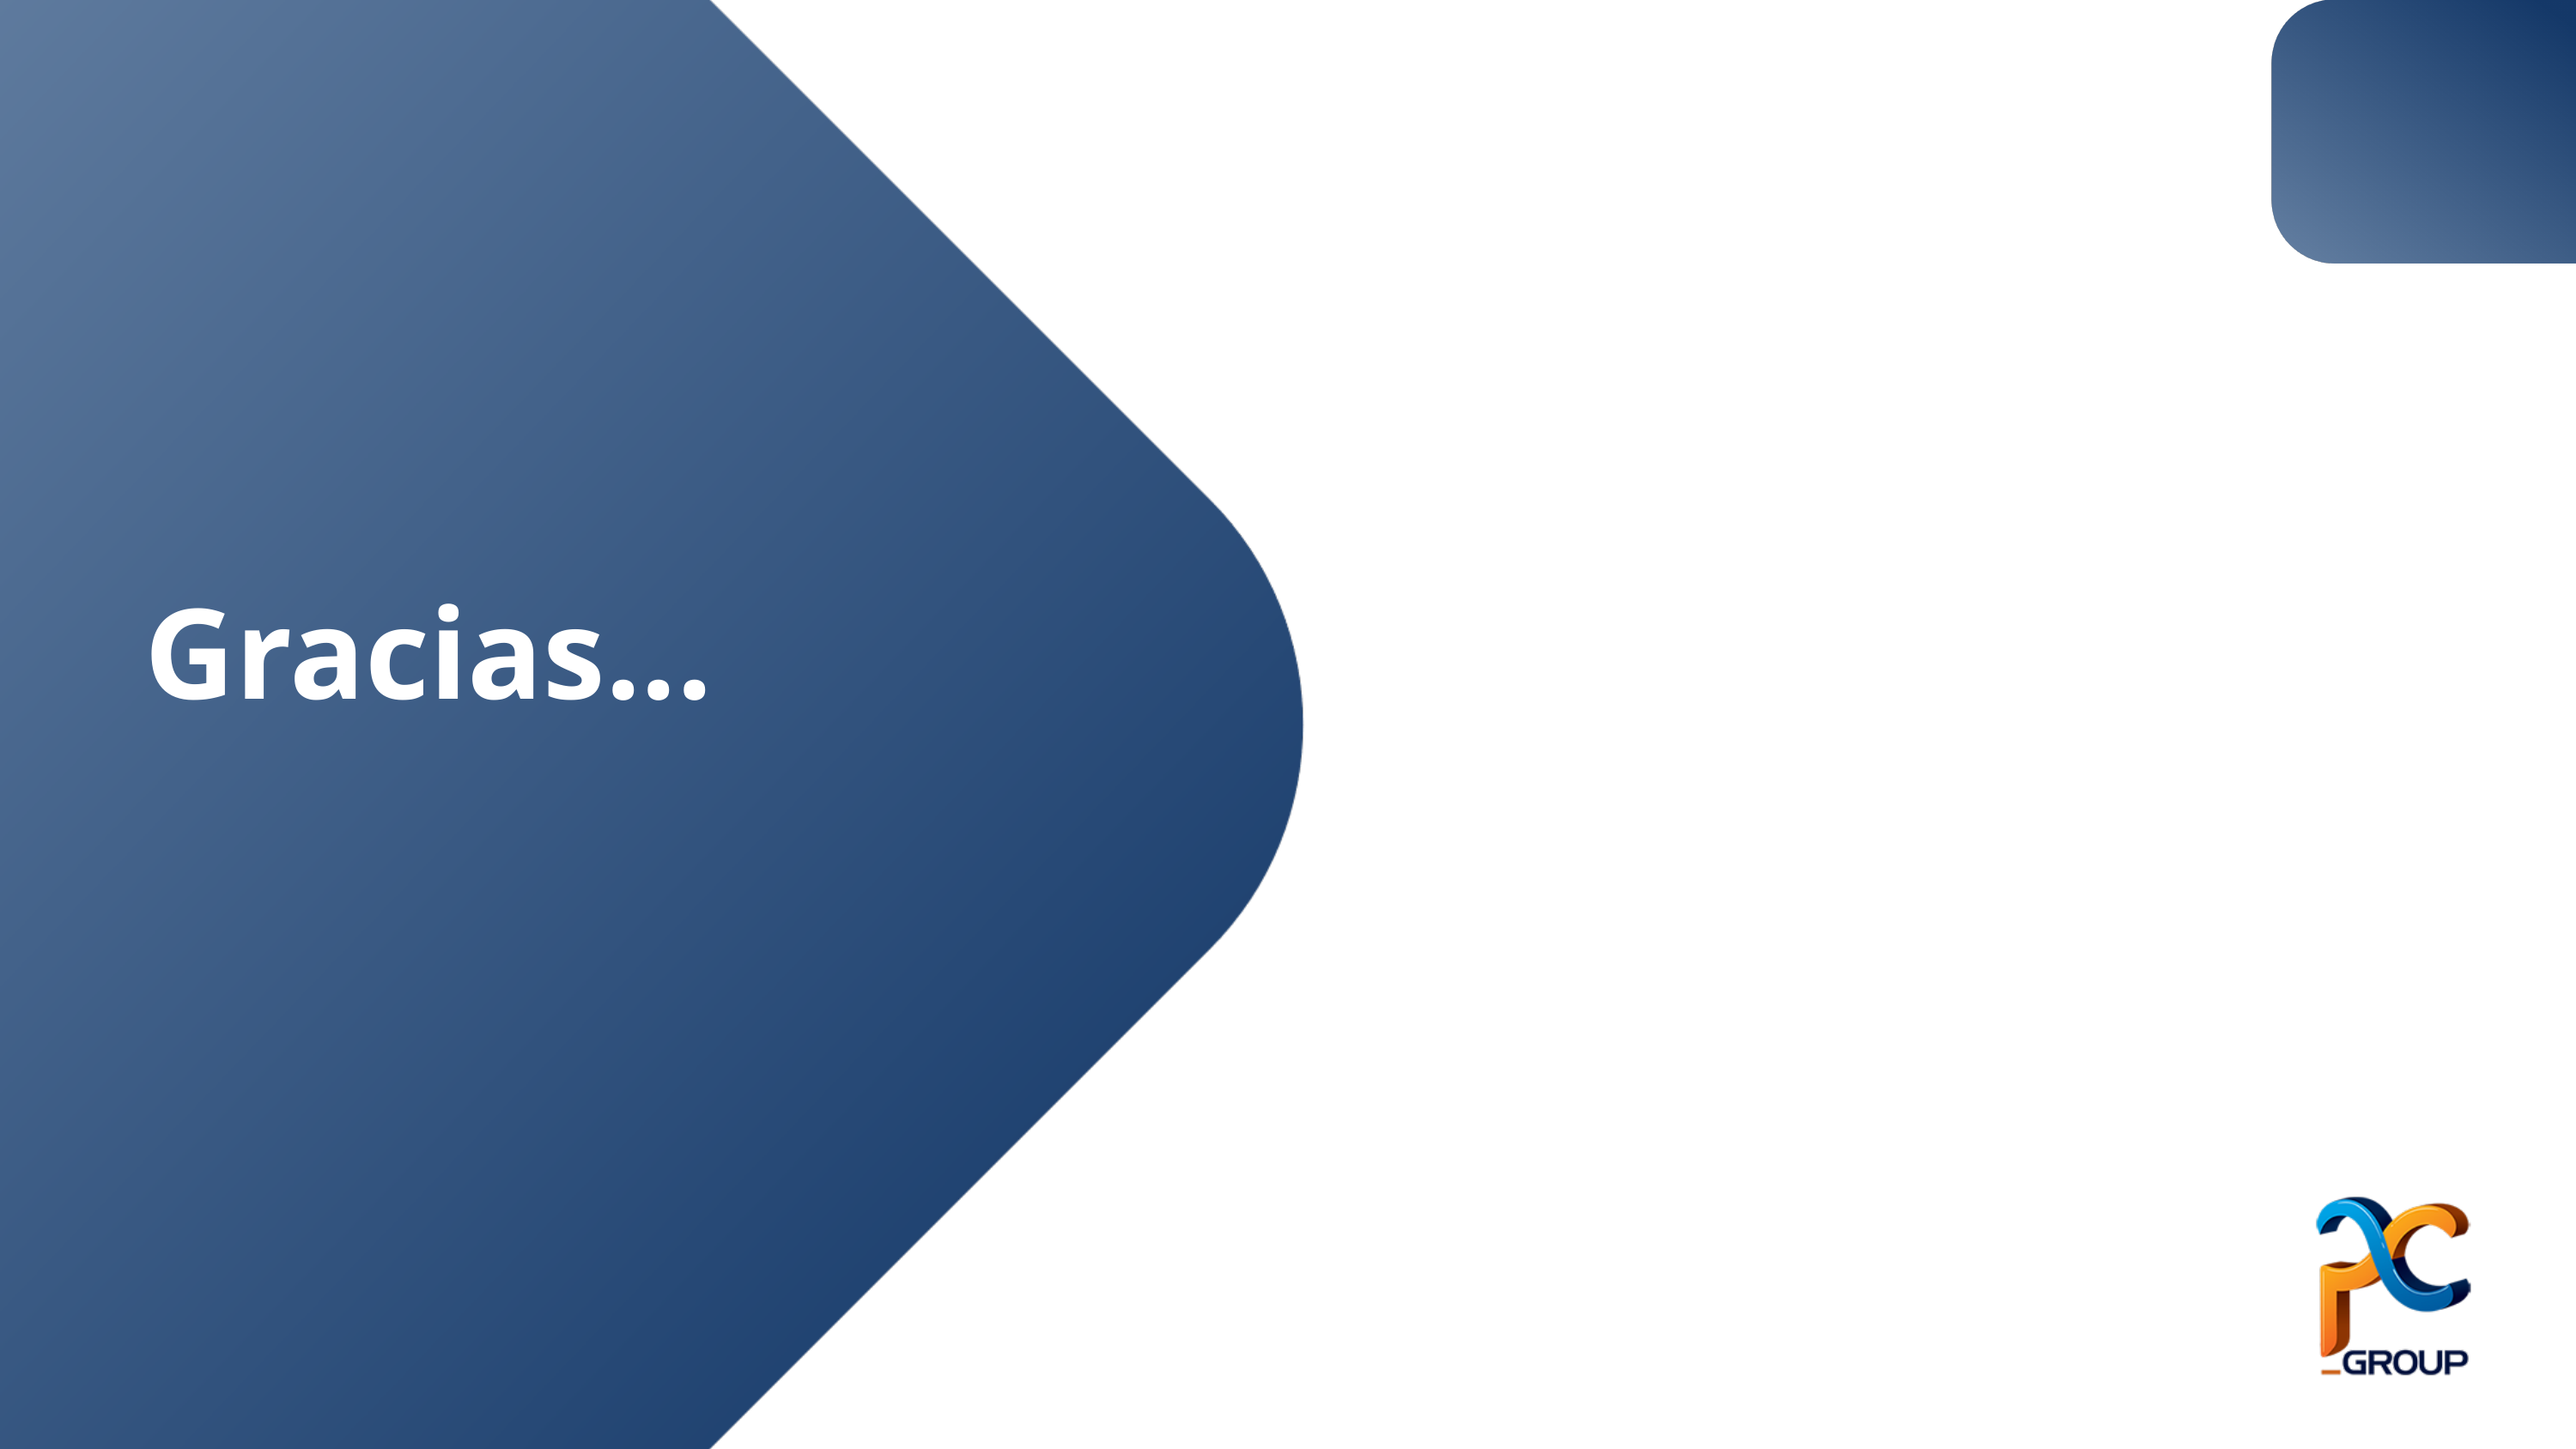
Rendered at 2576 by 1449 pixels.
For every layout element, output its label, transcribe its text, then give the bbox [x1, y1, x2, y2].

text_box [2271, 1180, 2509, 1449]
text_box [2271, 0, 2576, 264]
text_box [0, 0, 1334, 1449]
text_box Gracias... [144, 561, 1030, 724]
